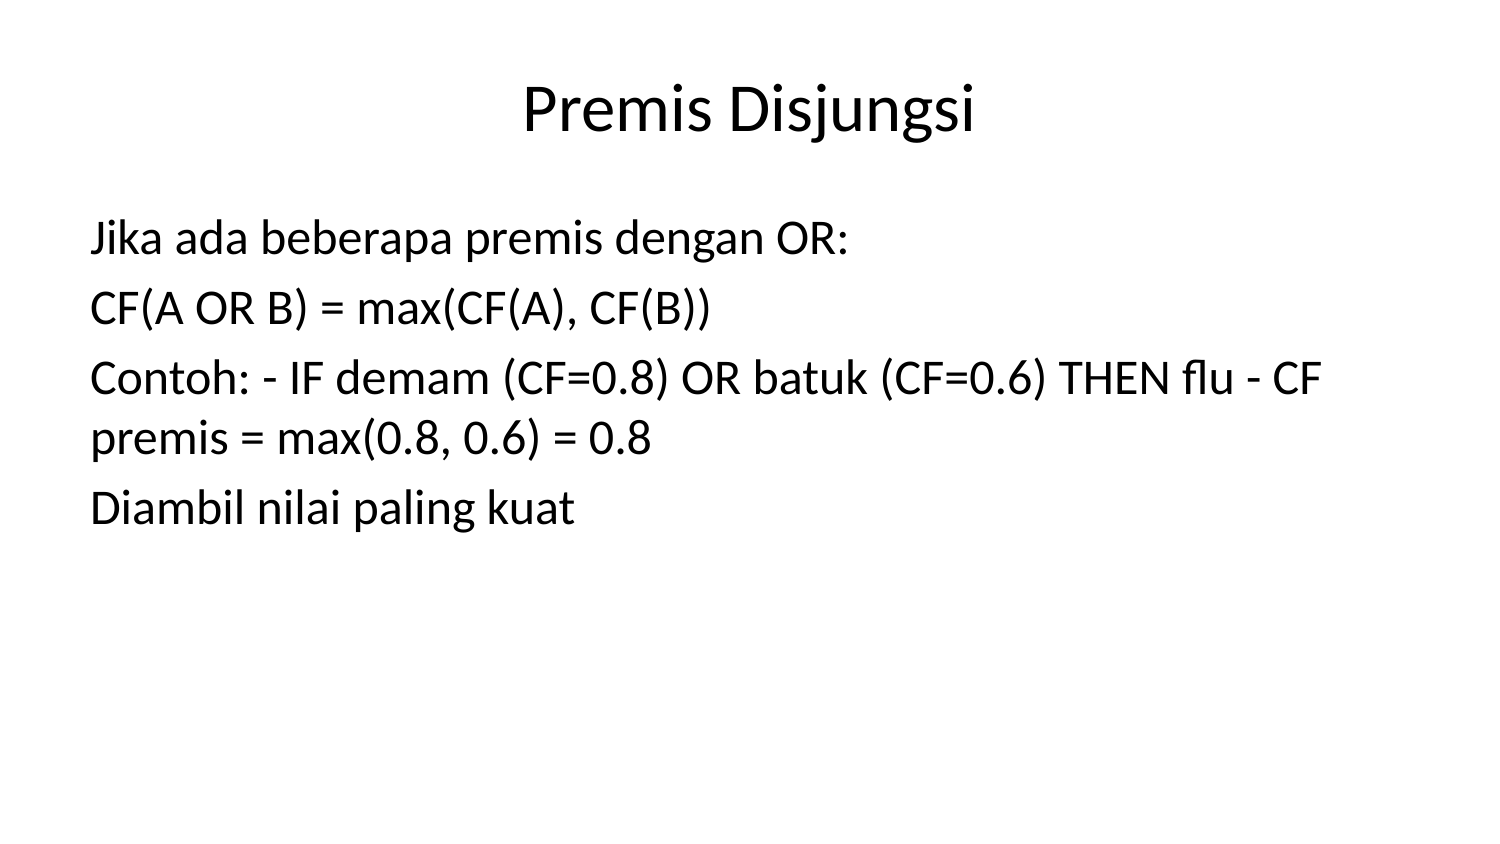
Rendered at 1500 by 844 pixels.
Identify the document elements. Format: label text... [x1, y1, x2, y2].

list Jika ada beberapa premis dengan OR: CF(A OR B) = max(CF(A), CF(B)) Contoh: - IF demam (CF=0.8) OR batuk (CF=0.6) THEN flu - CF premis = max(0.8, 0.6) = 0.8 Diambil nilai paling kuat [75, 196, 1425, 754]
title Premis Disjungsi [75, 33, 1425, 175]
